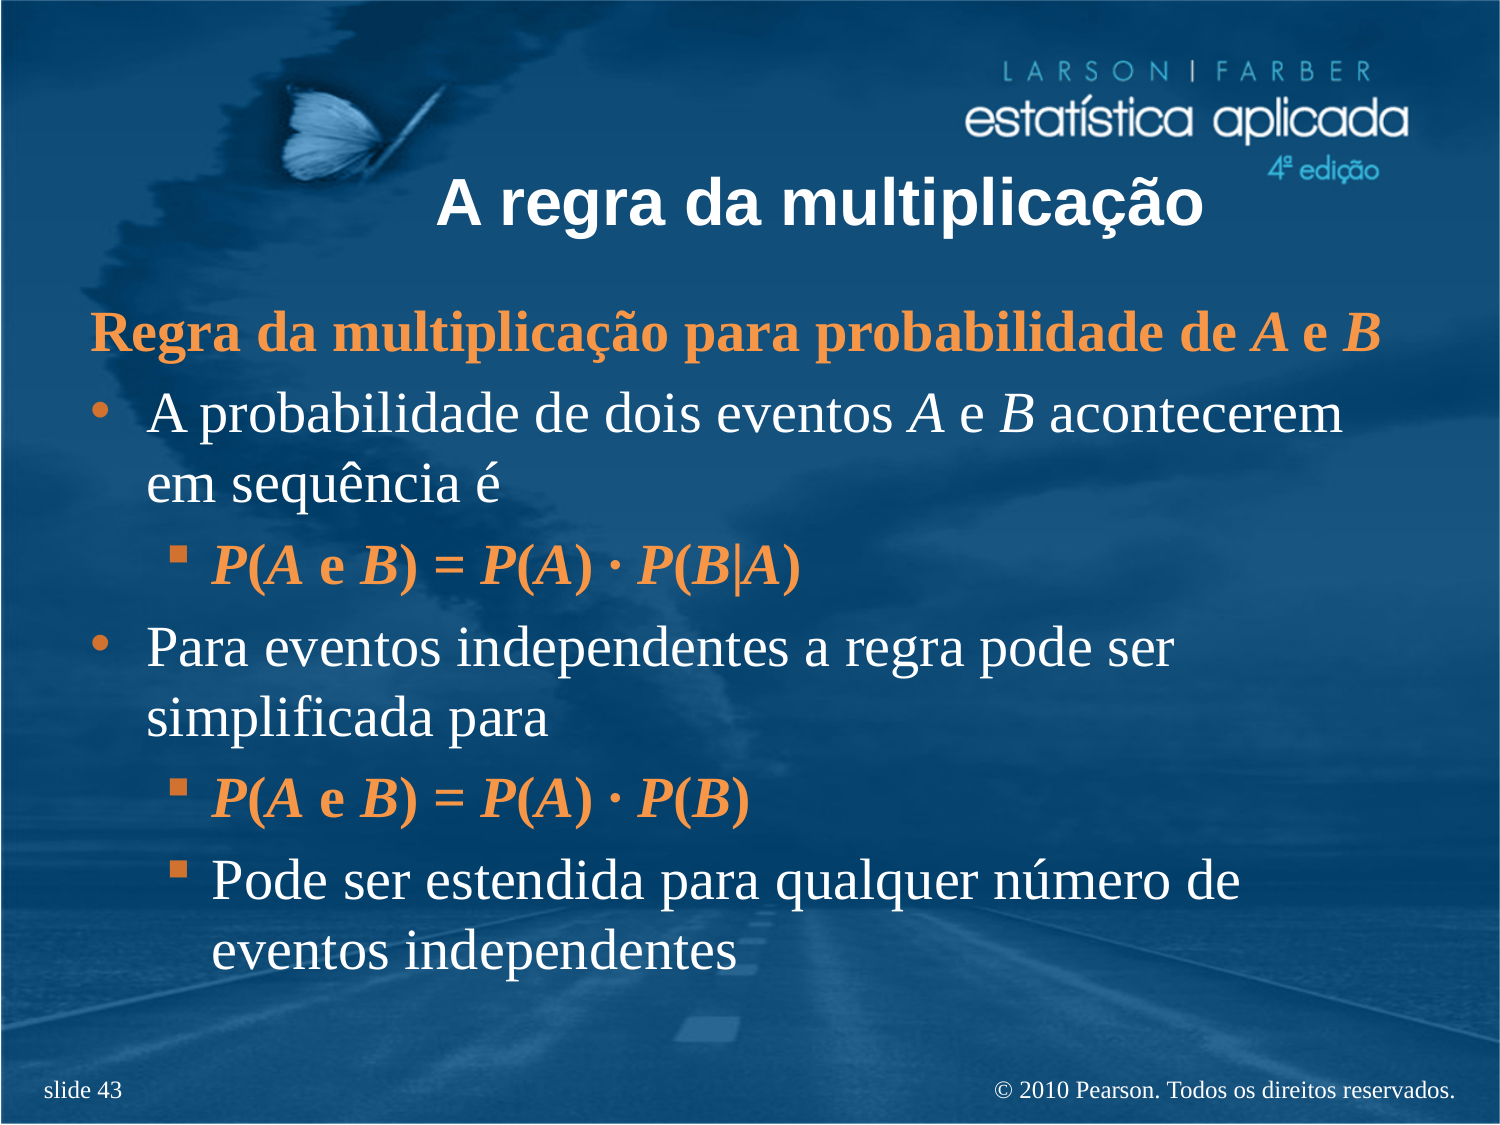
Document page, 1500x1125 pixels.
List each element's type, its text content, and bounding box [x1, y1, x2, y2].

list Regra da multiplicação para probabilidade de A e B A probabilidade de dois eventos A e B acontecerem em sequência é P(A e B) = P(A) ∙ P(B|A) Para eventos independentes a regra pode ser simplificada para P(A e B) = P(A) ∙ P(B) Pode ser estendida para qualquer número de eventos independentes [75, 285, 1425, 1028]
picture [0, 0, 1500, 1125]
title A regra da multiplicação [145, 105, 1496, 293]
